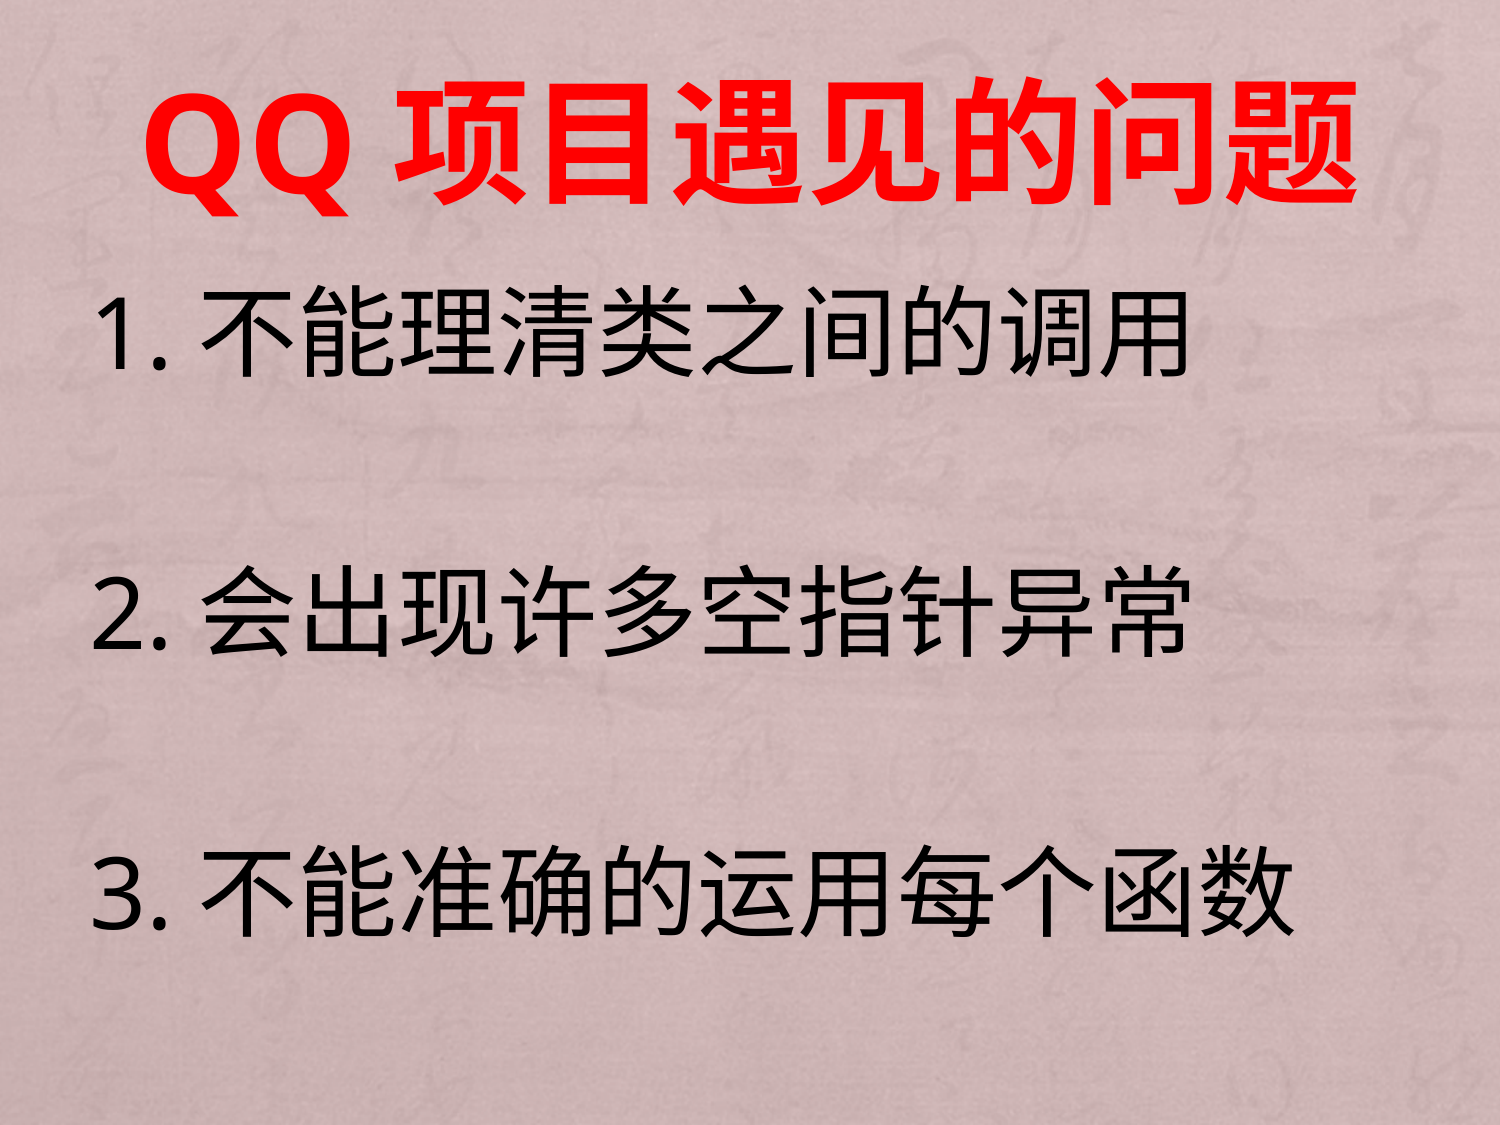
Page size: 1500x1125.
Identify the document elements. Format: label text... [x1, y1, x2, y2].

title QQ项目遇见的问题 [75, 45, 1425, 233]
list 1.不能理清类之间的调用 2.会出现许多空指针异常 3.不能准确的运用每个函数 [75, 262, 1425, 1038]
